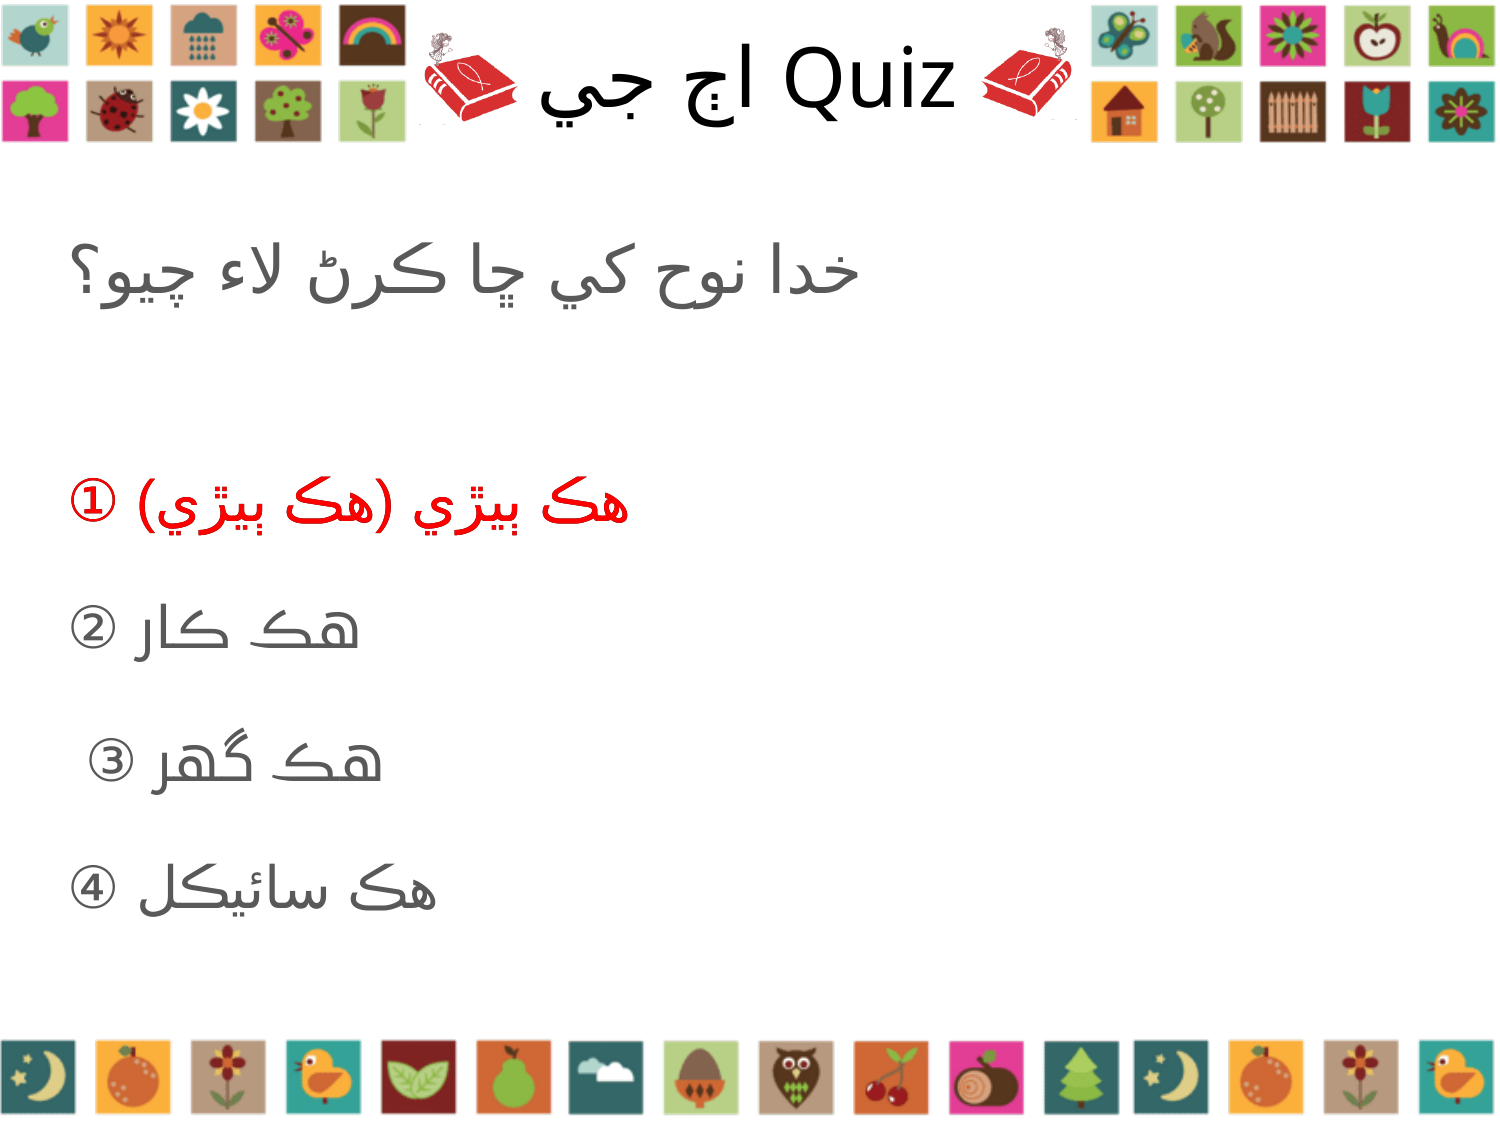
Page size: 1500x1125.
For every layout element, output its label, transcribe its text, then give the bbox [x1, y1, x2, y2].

picture [0, 3, 550, 150]
text_box ① هڪ ٻيڙي (هڪ ٻيڙي) [53, 456, 1483, 541]
text_box ② هڪ ڪار [53, 582, 1436, 668]
text_box ③ هڪ گھر [70, 716, 1500, 801]
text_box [0, 1028, 1500, 1118]
text_box خدا نوح کي ڇا ڪرڻ لاء چيو؟ [53, 219, 1436, 315]
text_box ④ هڪ سائيڪل [53, 842, 1483, 928]
picture [950, 3, 1500, 150]
text_box اڄ جي Quiz [547, 16, 1078, 131]
